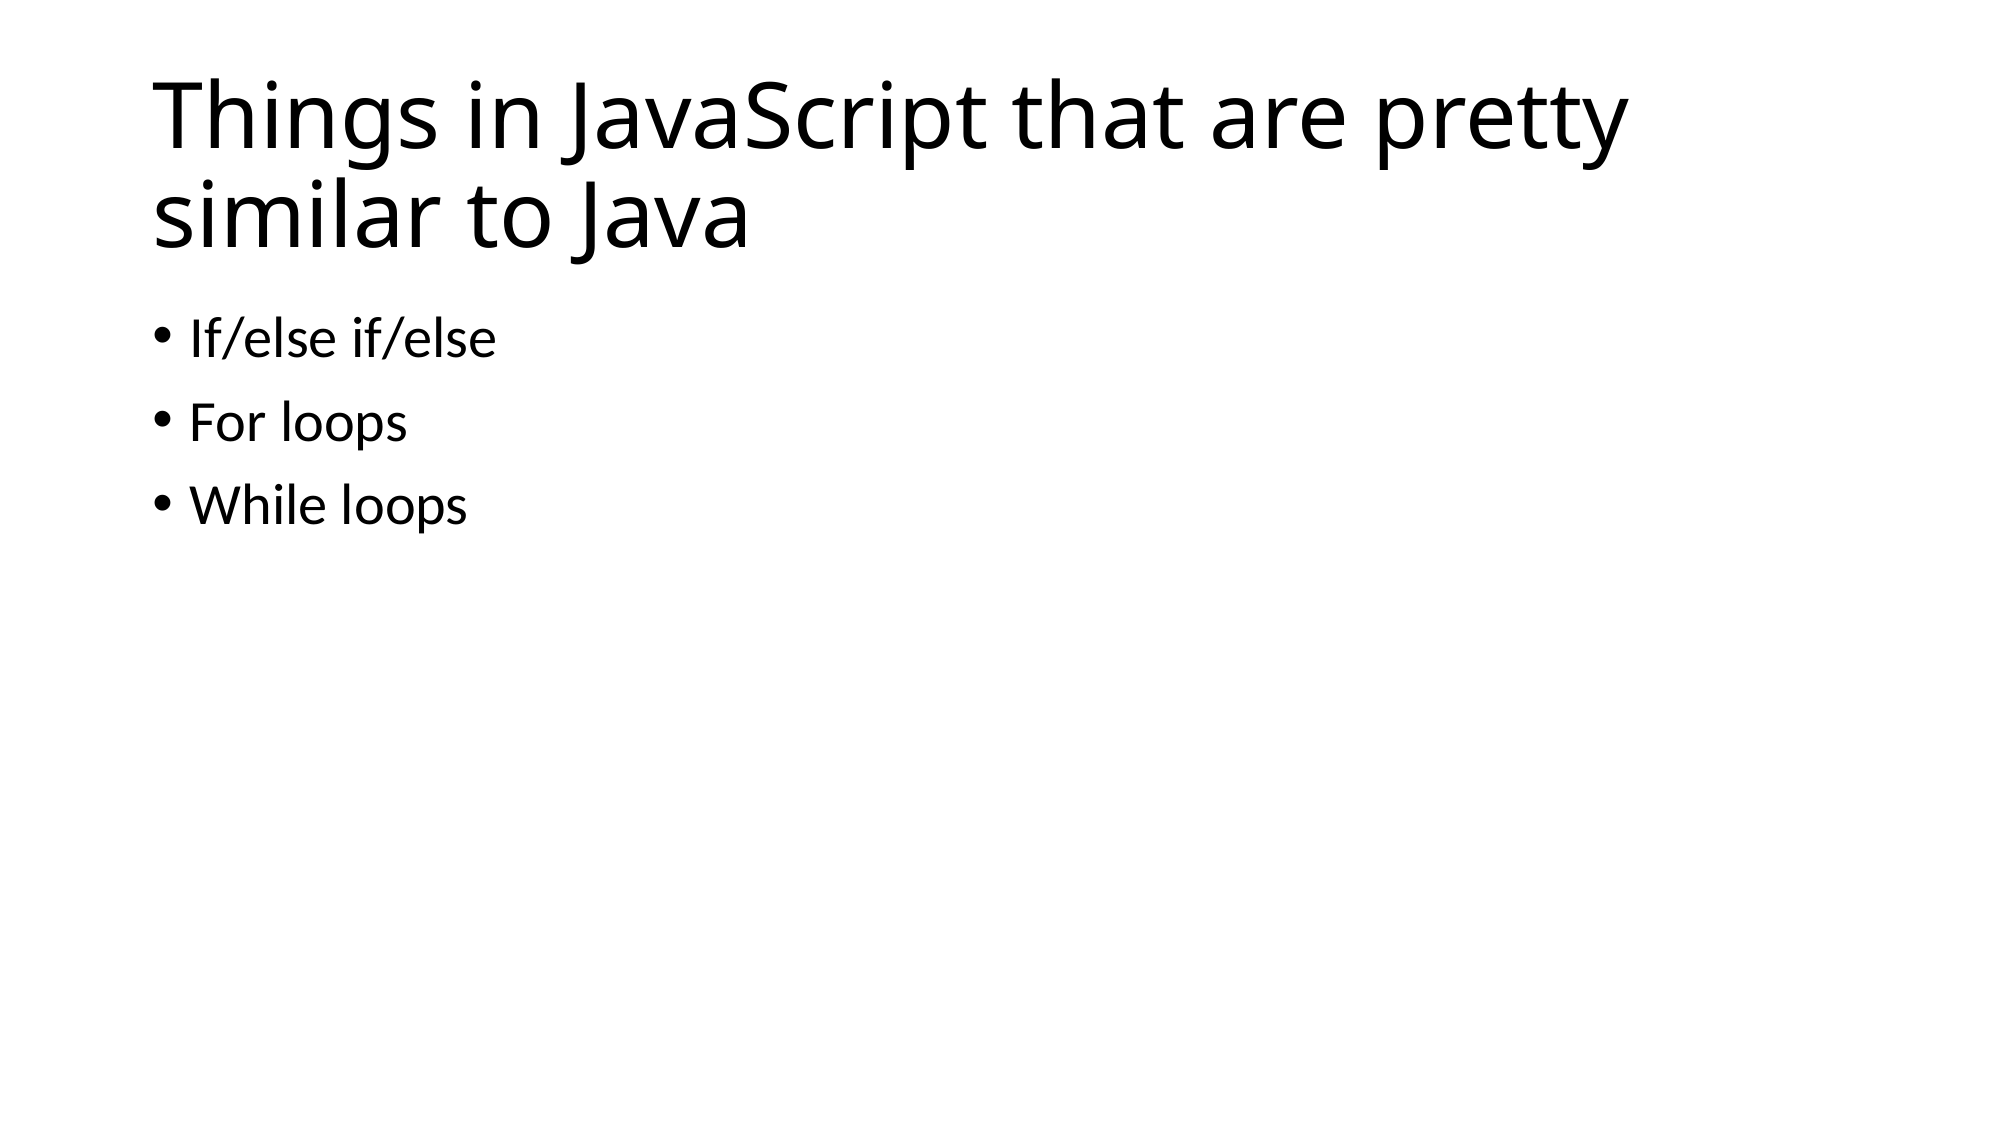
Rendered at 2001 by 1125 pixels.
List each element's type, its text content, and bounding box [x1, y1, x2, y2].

title Things in JavaScript that are pretty similar to Java [137, 59, 1863, 278]
list If/else if/else For loops While loops [137, 299, 1863, 1014]
